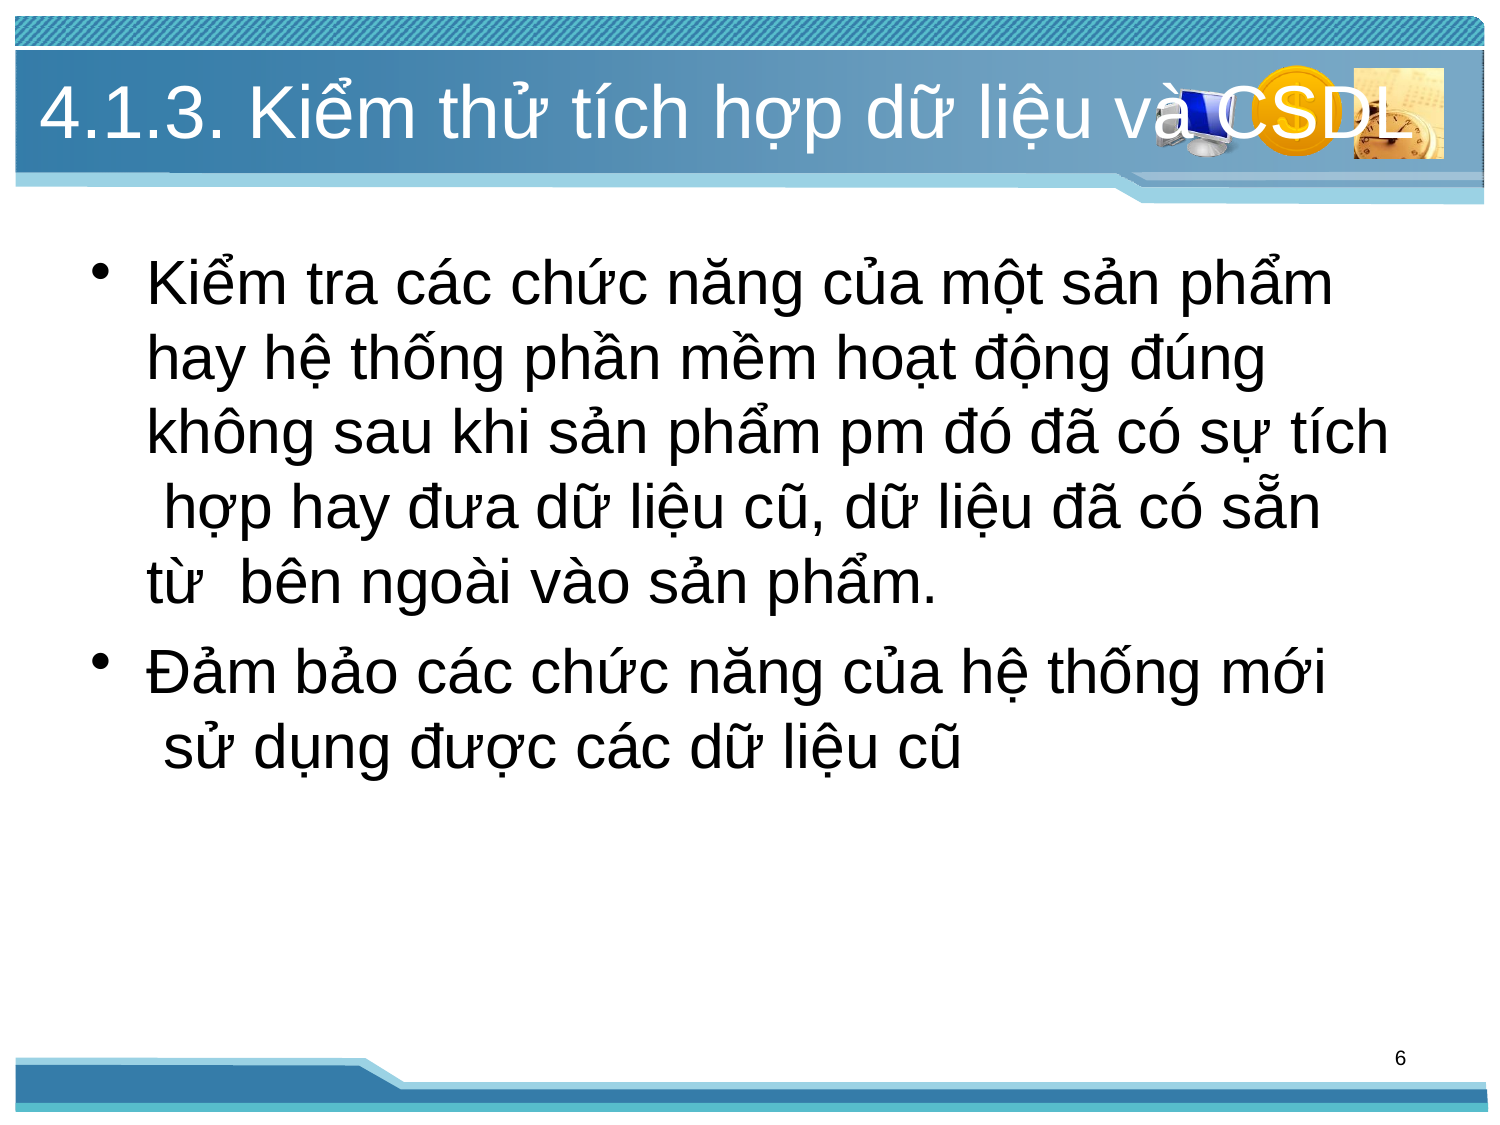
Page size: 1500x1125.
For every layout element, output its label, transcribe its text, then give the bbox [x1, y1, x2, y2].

slide_number 6 [1388, 1044, 1424, 1125]
title 4.1.3. Kiểm thử tích hợp dữ liệu và CSDL [37, 61, 1422, 252]
picture [1422, 181, 1485, 188]
picture [15, 16, 1485, 46]
picture [15, 50, 1485, 188]
text_box Kiểm tra các chức năng của một sản phẩm hay hệ thống phần mềm hoạt động đúng không sau khi sản phẩm pm đó đã có sự tích hợp hay đưa dữ liệu cũ, dữ liệu đã có sẵn từ bên ngoài vào sản phẩm. Đảm bảo các chức năng của hệ thống mới sử dụng được các dữ liệu cũ [87, 239, 1395, 782]
